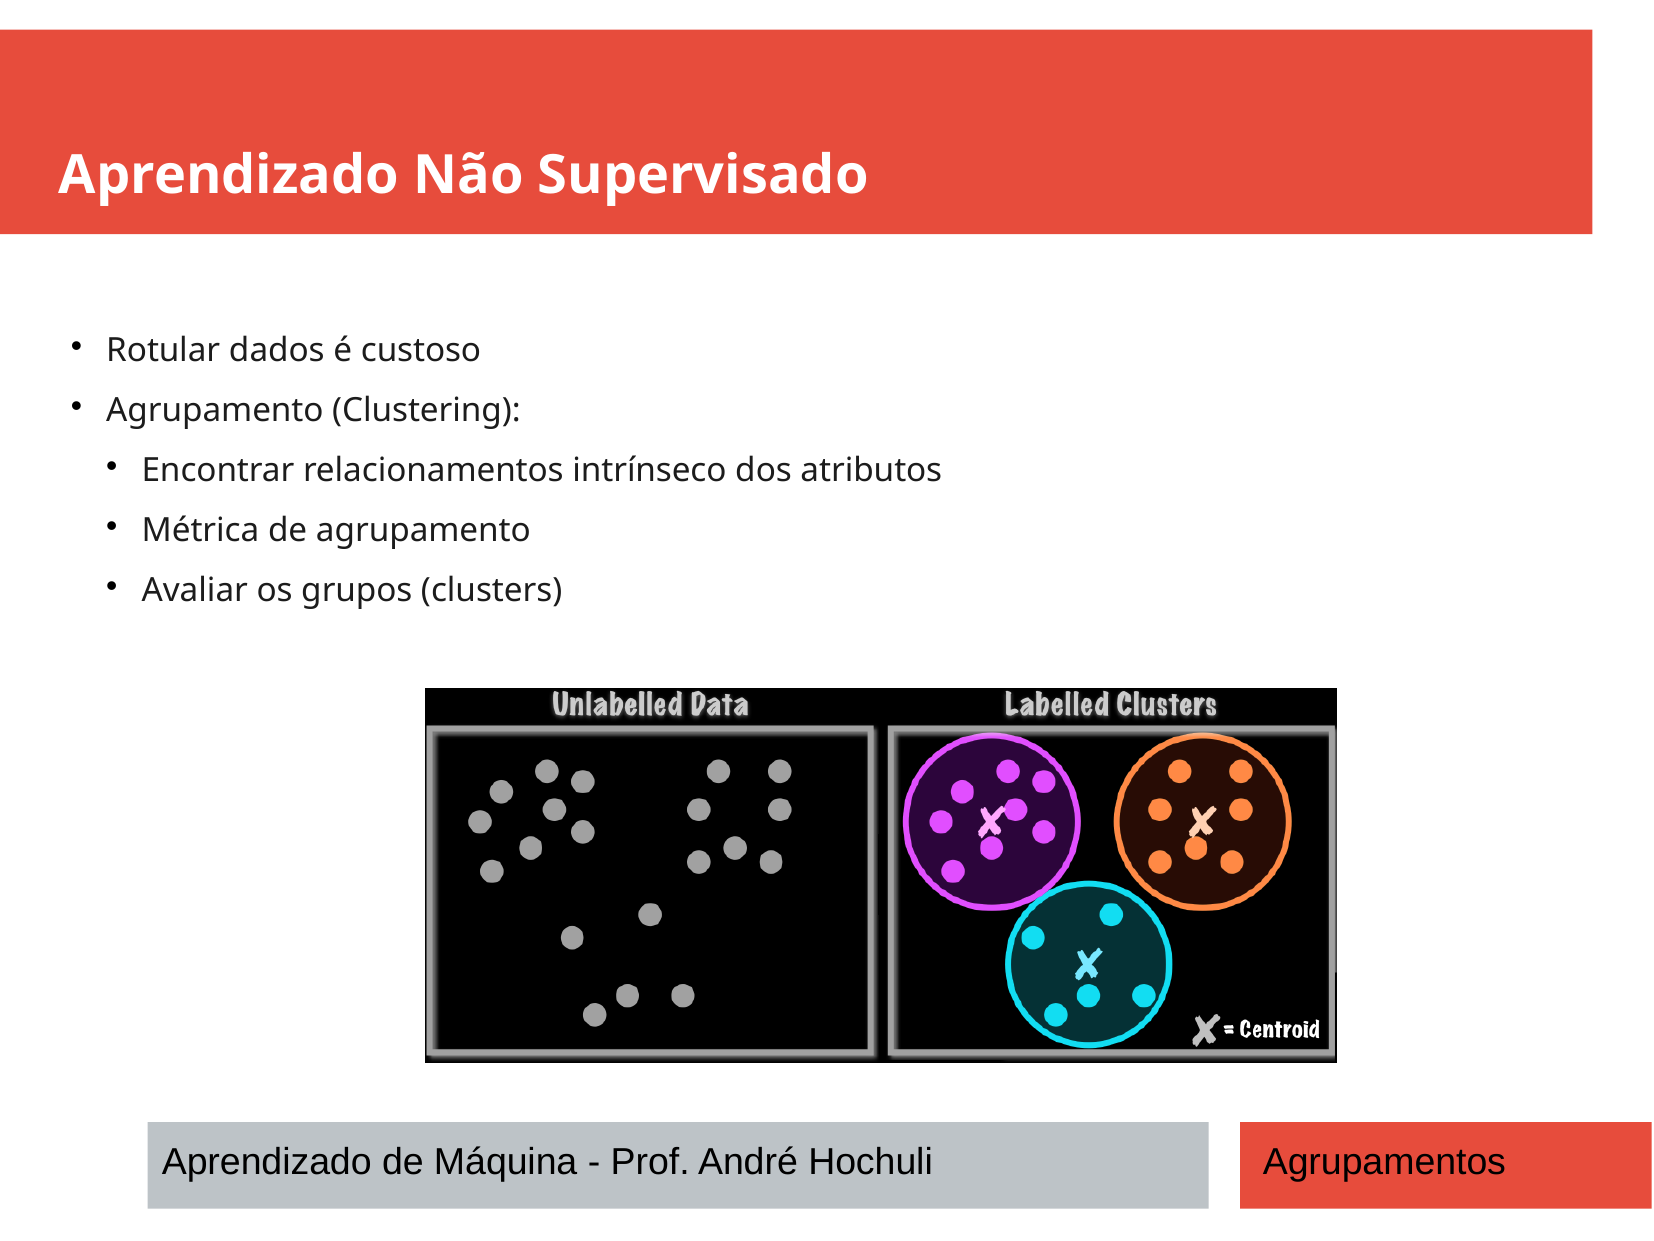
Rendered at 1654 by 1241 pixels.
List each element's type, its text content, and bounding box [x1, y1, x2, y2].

text_box Rotular dados é custoso Agrupamento (Clustering): Encontrar relacionamentos intrínseco dos atributos Métrica de agrupamento Avaliar os grupos (clusters) [56, 250, 1594, 1130]
picture [424, 688, 1337, 1063]
text_box Aprendizado de Máquina - Prof. André Hochuli [147, 1130, 1203, 1188]
text_box Agrupamentos [1248, 1129, 1622, 1188]
text_box Aprendizado Não Supervisado [59, 59, 1593, 205]
